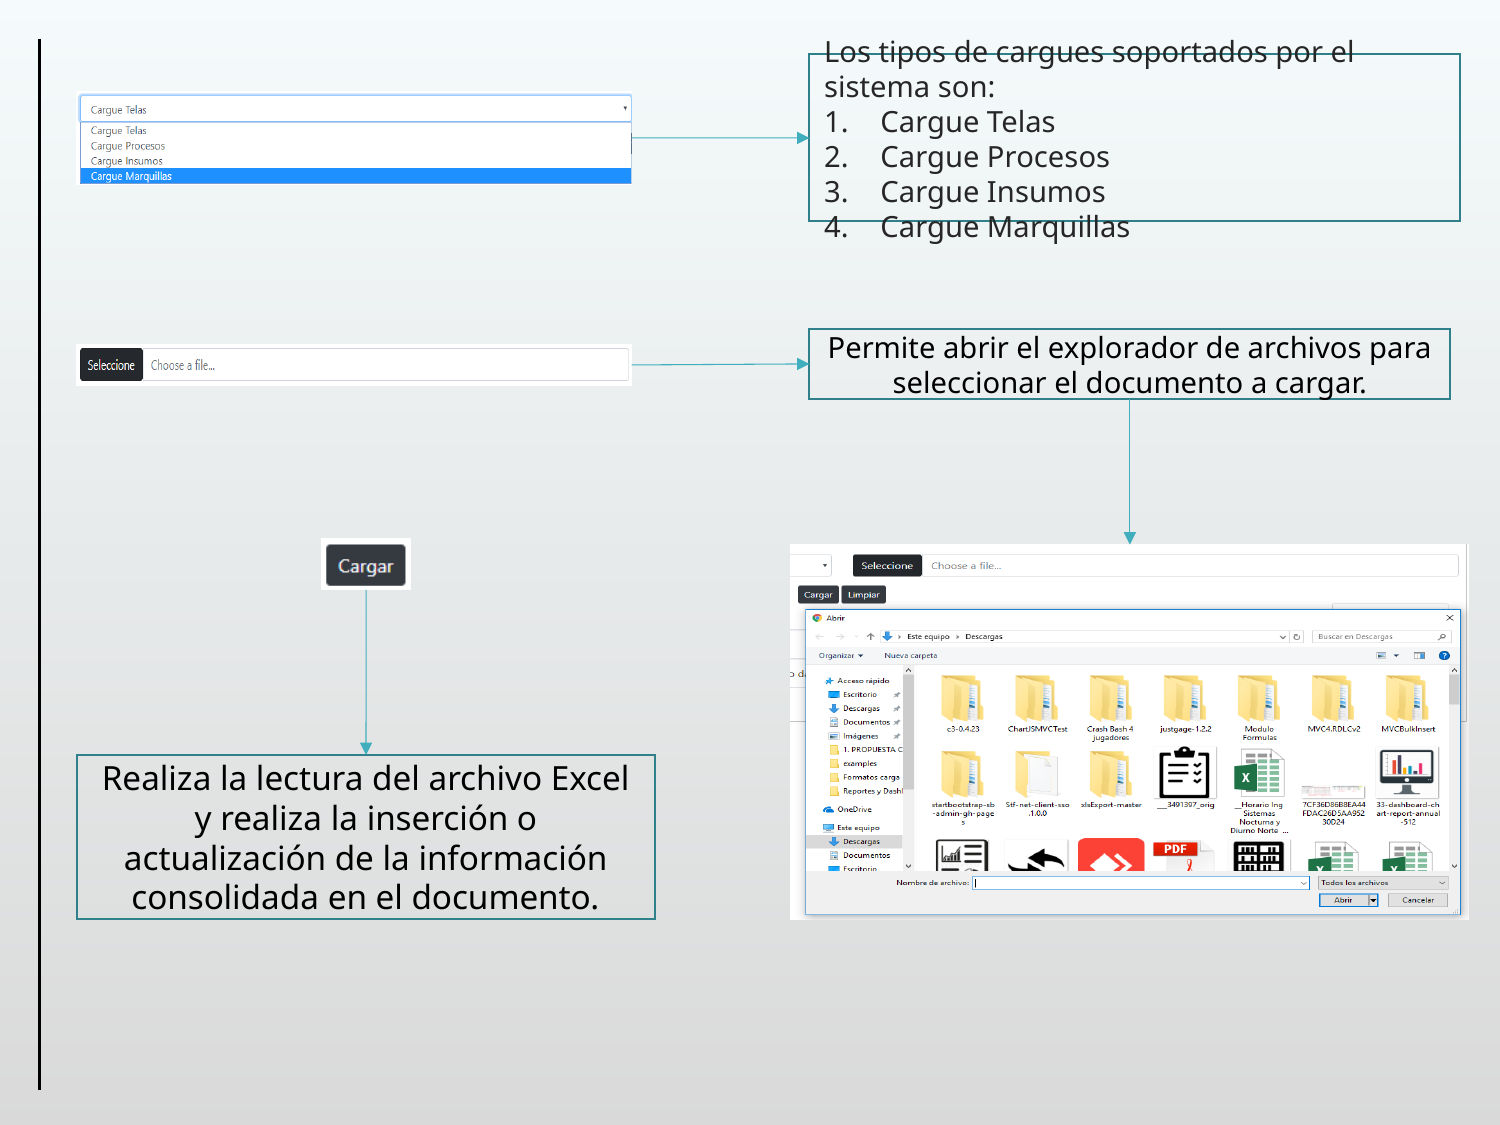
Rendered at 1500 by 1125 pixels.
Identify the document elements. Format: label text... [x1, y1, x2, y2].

picture [321, 538, 411, 590]
text_box Los tipos de cargues soportados por el sistema son: Cargue Telas Cargue Procesos Cargue Insumos Cargue Marquillas [808, 53, 1461, 222]
text_box Permite abrir el explorador de archivos para seleccionar el documento a cargar. [808, 328, 1451, 400]
picture [790, 544, 1469, 920]
text_box Realiza la lectura del archivo Excel y realiza la inserción o actualización de la información consolidada en el documento. [76, 754, 656, 920]
picture [76, 344, 632, 386]
picture [76, 91, 632, 185]
